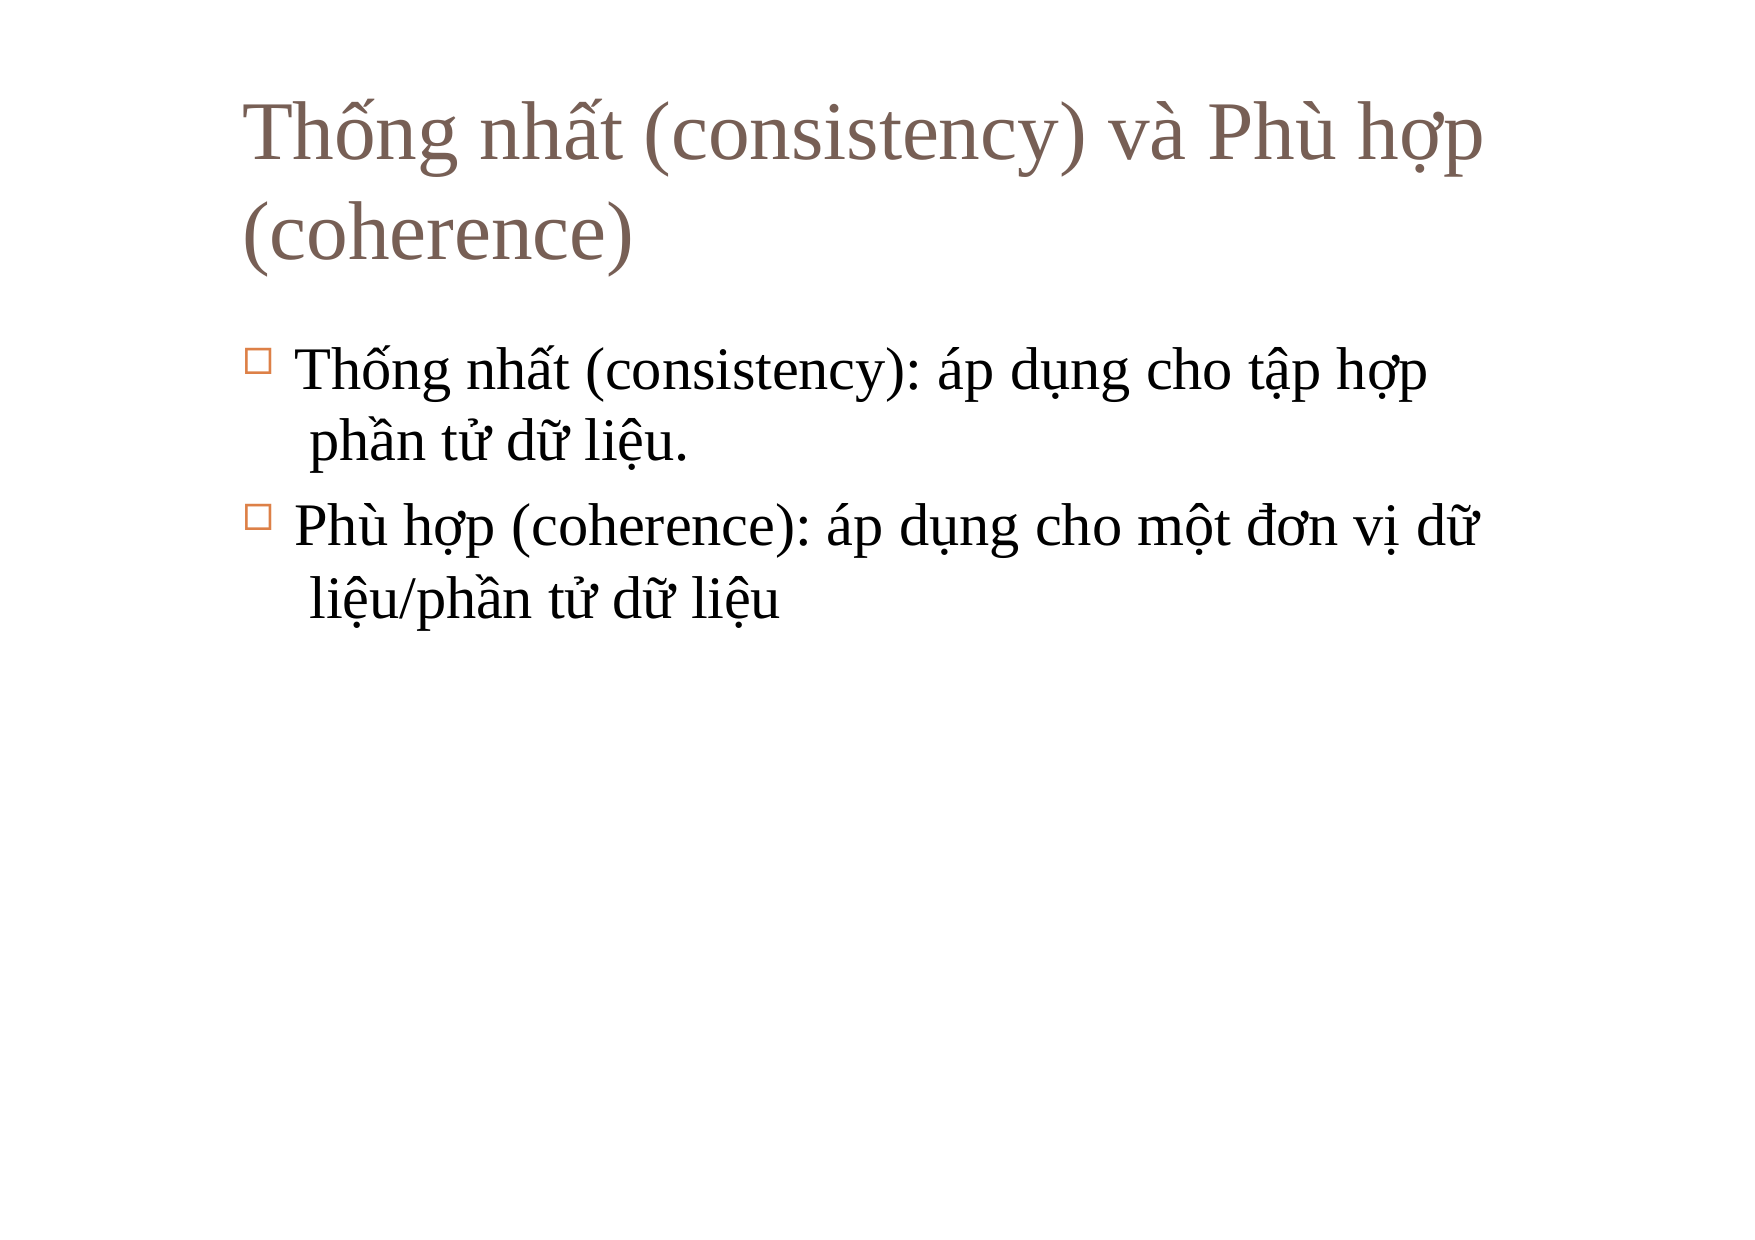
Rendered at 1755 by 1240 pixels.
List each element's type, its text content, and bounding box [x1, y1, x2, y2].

title Thống nhất (consistency) và Phù hợp (coherence) [240, 73, 1514, 283]
text_box Thống nhất (consistency): áp dụng cho tập hợp phần tử dữ liệu. Phù hợp (coherence): áp dụng cho một đơn vị dữ liệu/phần tử dữ liệu [240, 325, 1483, 631]
